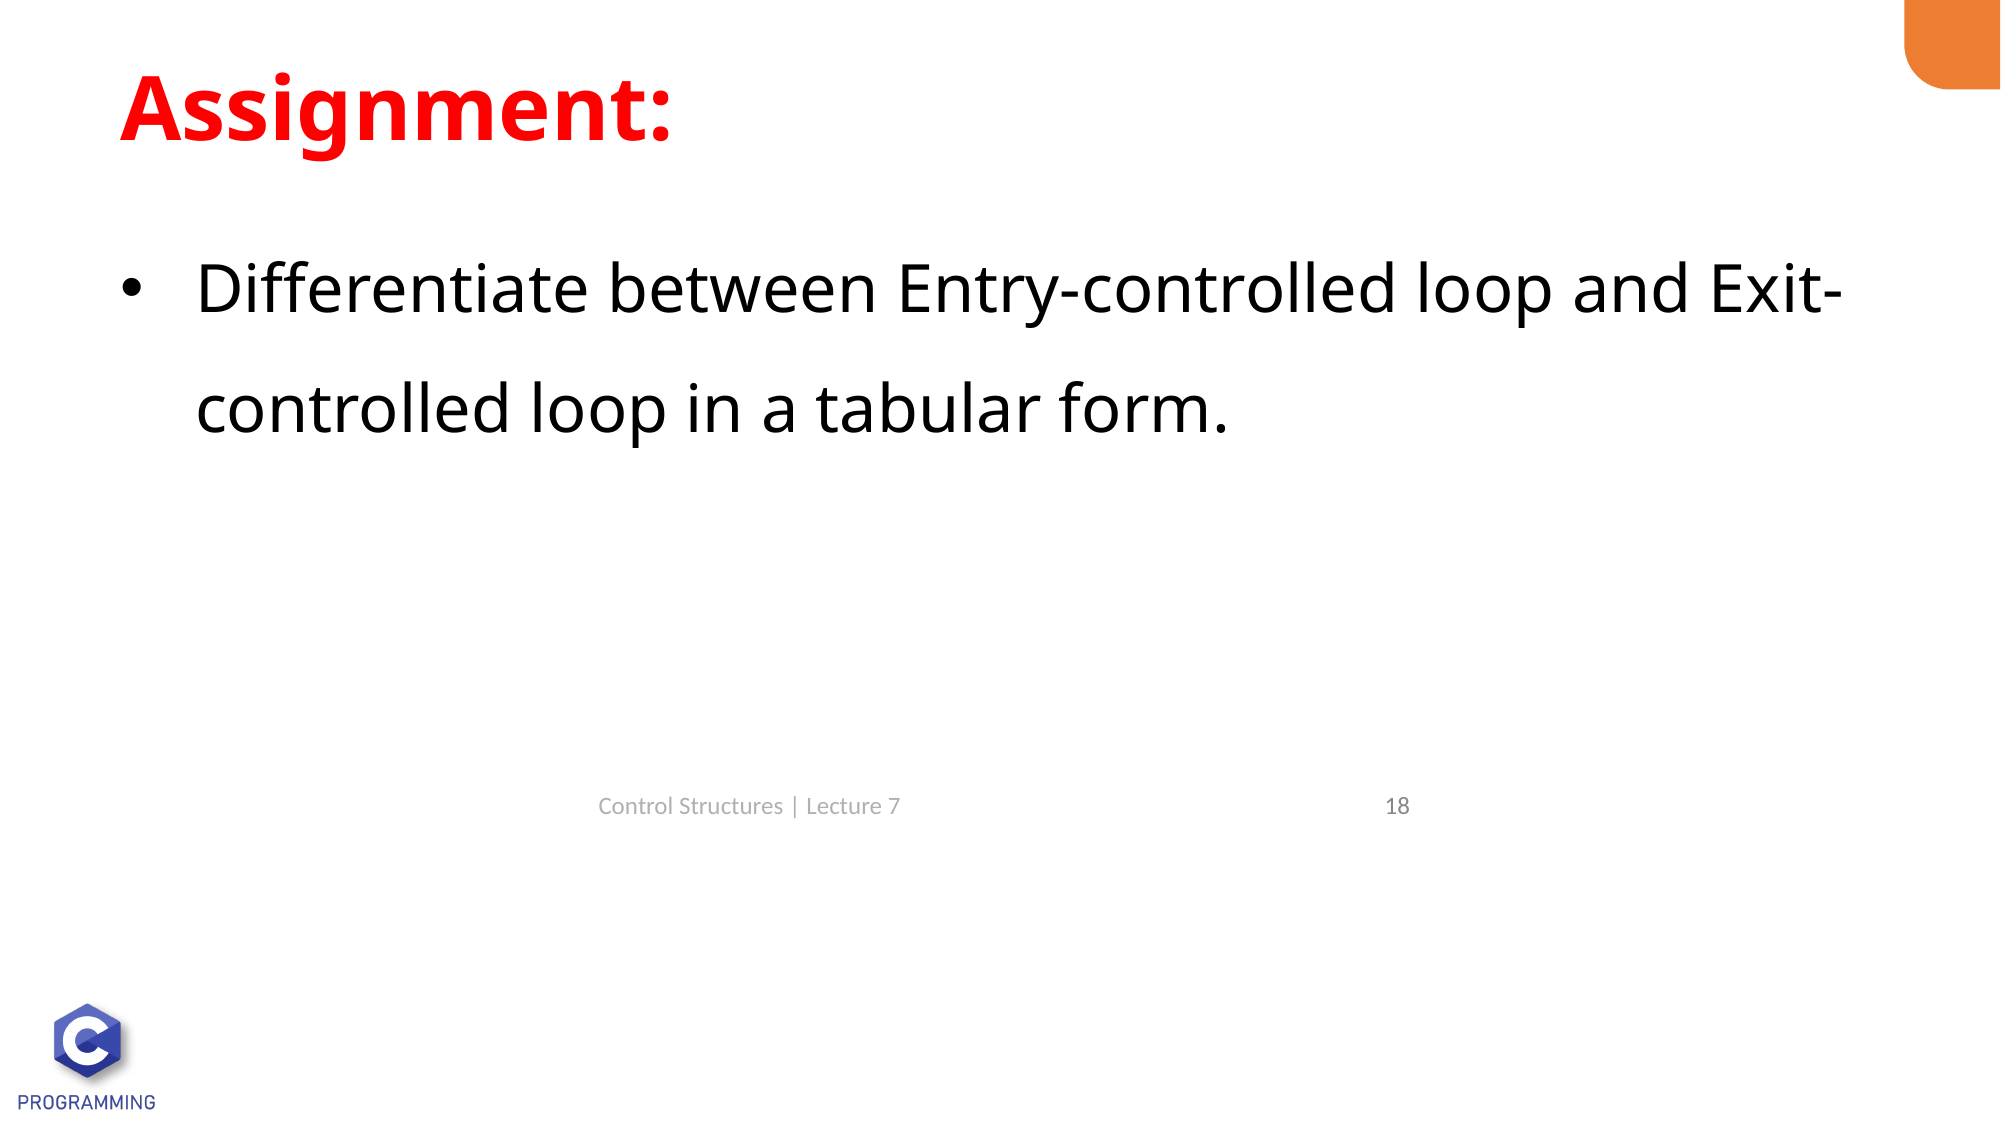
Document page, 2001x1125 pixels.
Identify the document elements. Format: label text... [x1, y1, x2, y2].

title Assignment: [99, 45, 1900, 180]
list Differentiate between Entry-controlled loop and Exit-controlled loop in a tabular form. [99, 195, 1900, 1005]
picture [0, 993, 168, 1125]
footer Control Structures | Lecture 7 [512, 782, 988, 827]
slide_number 18 [1074, 782, 1425, 827]
